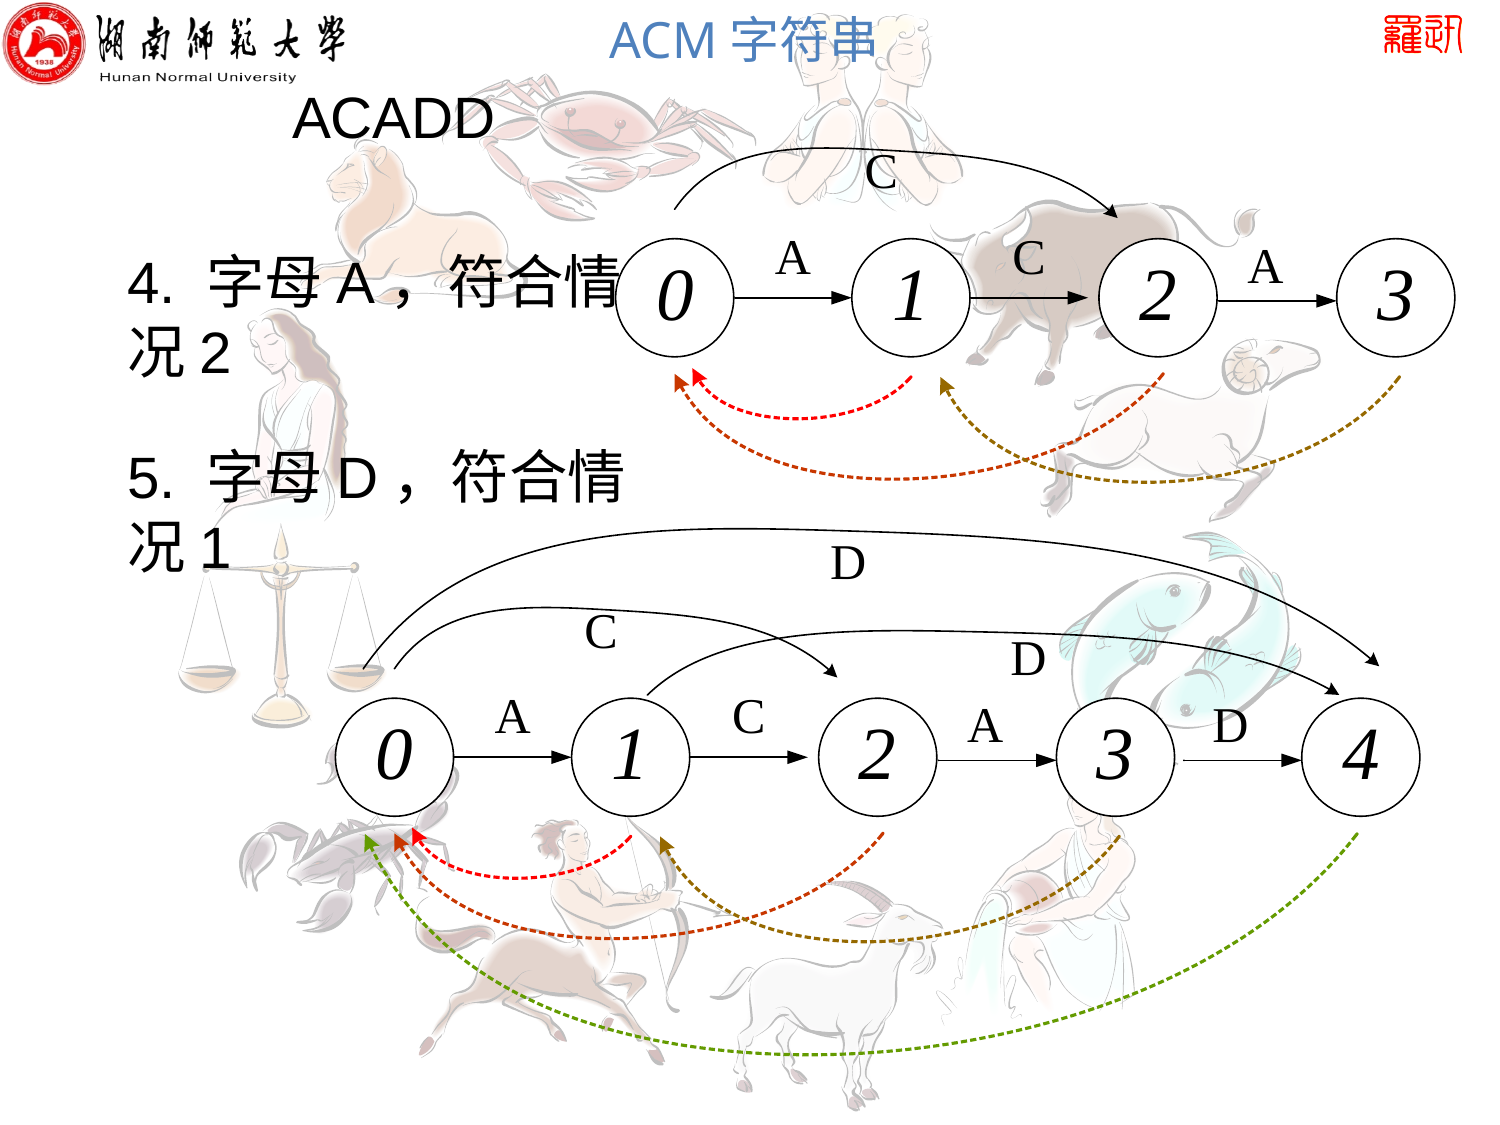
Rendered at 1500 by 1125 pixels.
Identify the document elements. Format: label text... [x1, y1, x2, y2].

text_box 5. 字母D，符合情况1 [112, 432, 610, 588]
text_box 4. 字母A，符合情况2 [112, 237, 607, 393]
picture [1343, 0, 1500, 69]
picture [0, 0, 348, 86]
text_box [612, 130, 1457, 502]
text_box ACADD [277, 73, 515, 158]
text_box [332, 510, 1422, 1074]
